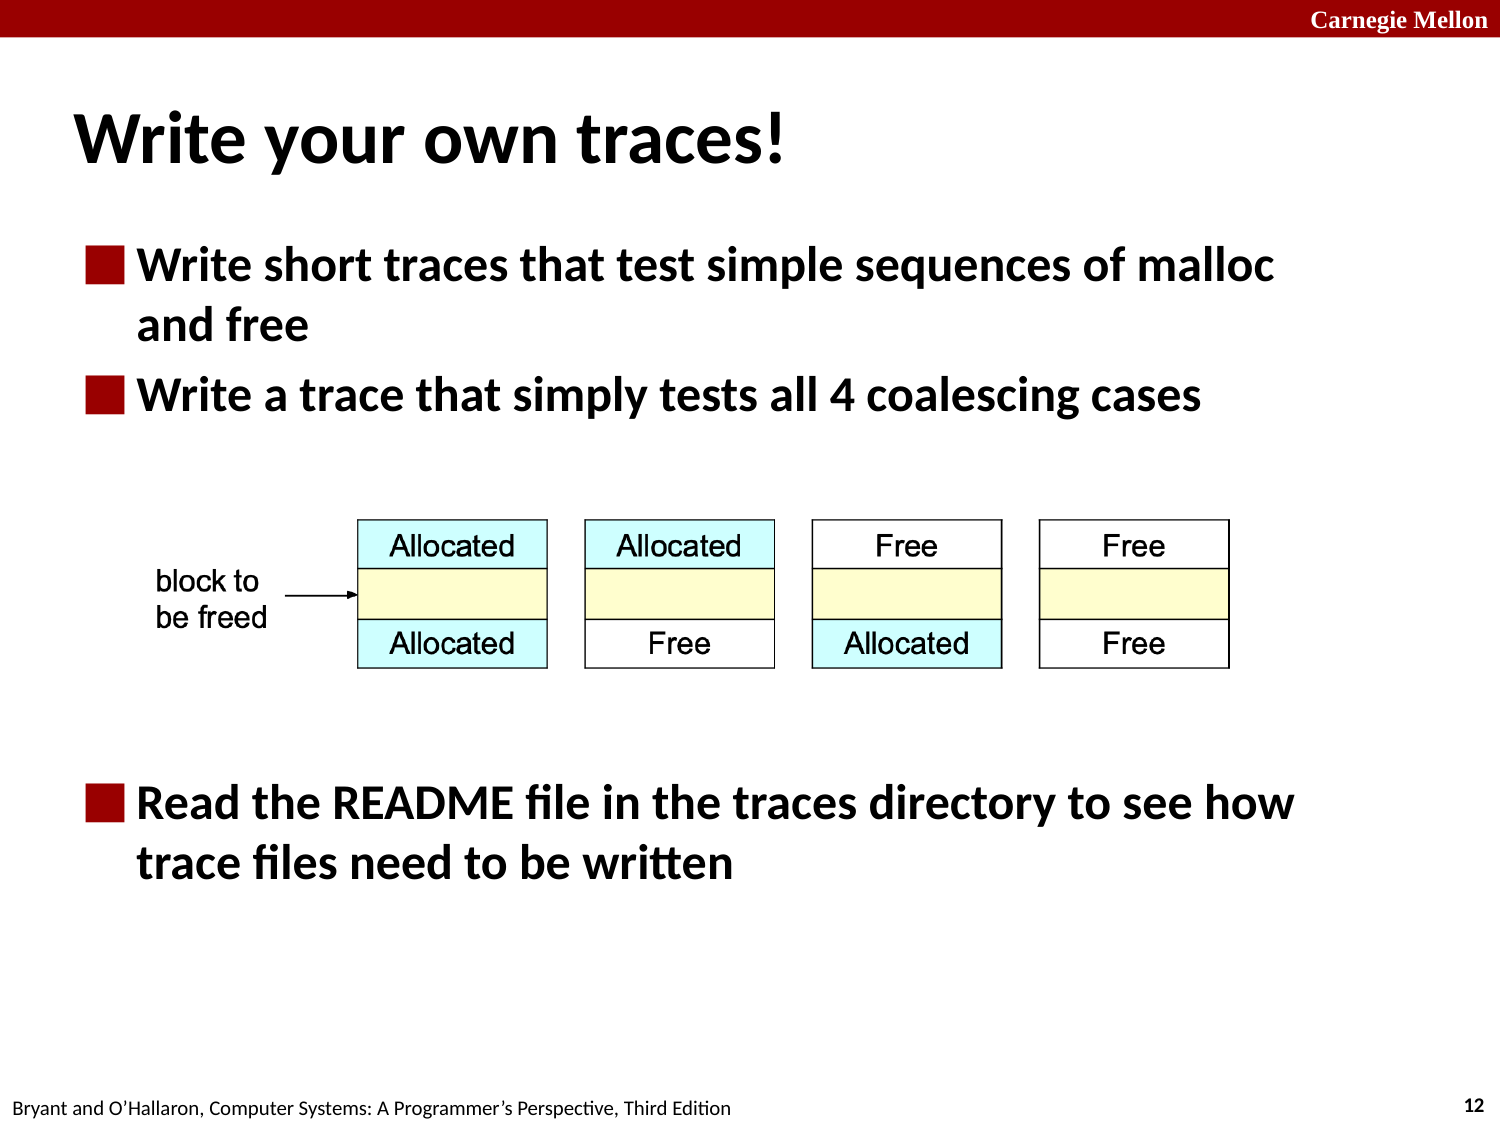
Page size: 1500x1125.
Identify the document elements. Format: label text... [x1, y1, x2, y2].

title Write your own traces! [58, 71, 1304, 197]
picture [139, 478, 1267, 693]
list Write short traces that test simple sequences of malloc and free Write a trace that simply tests all 4 coalescing cases Read the README file in the traces directory to see how trace files need to be written [65, 223, 1361, 1040]
